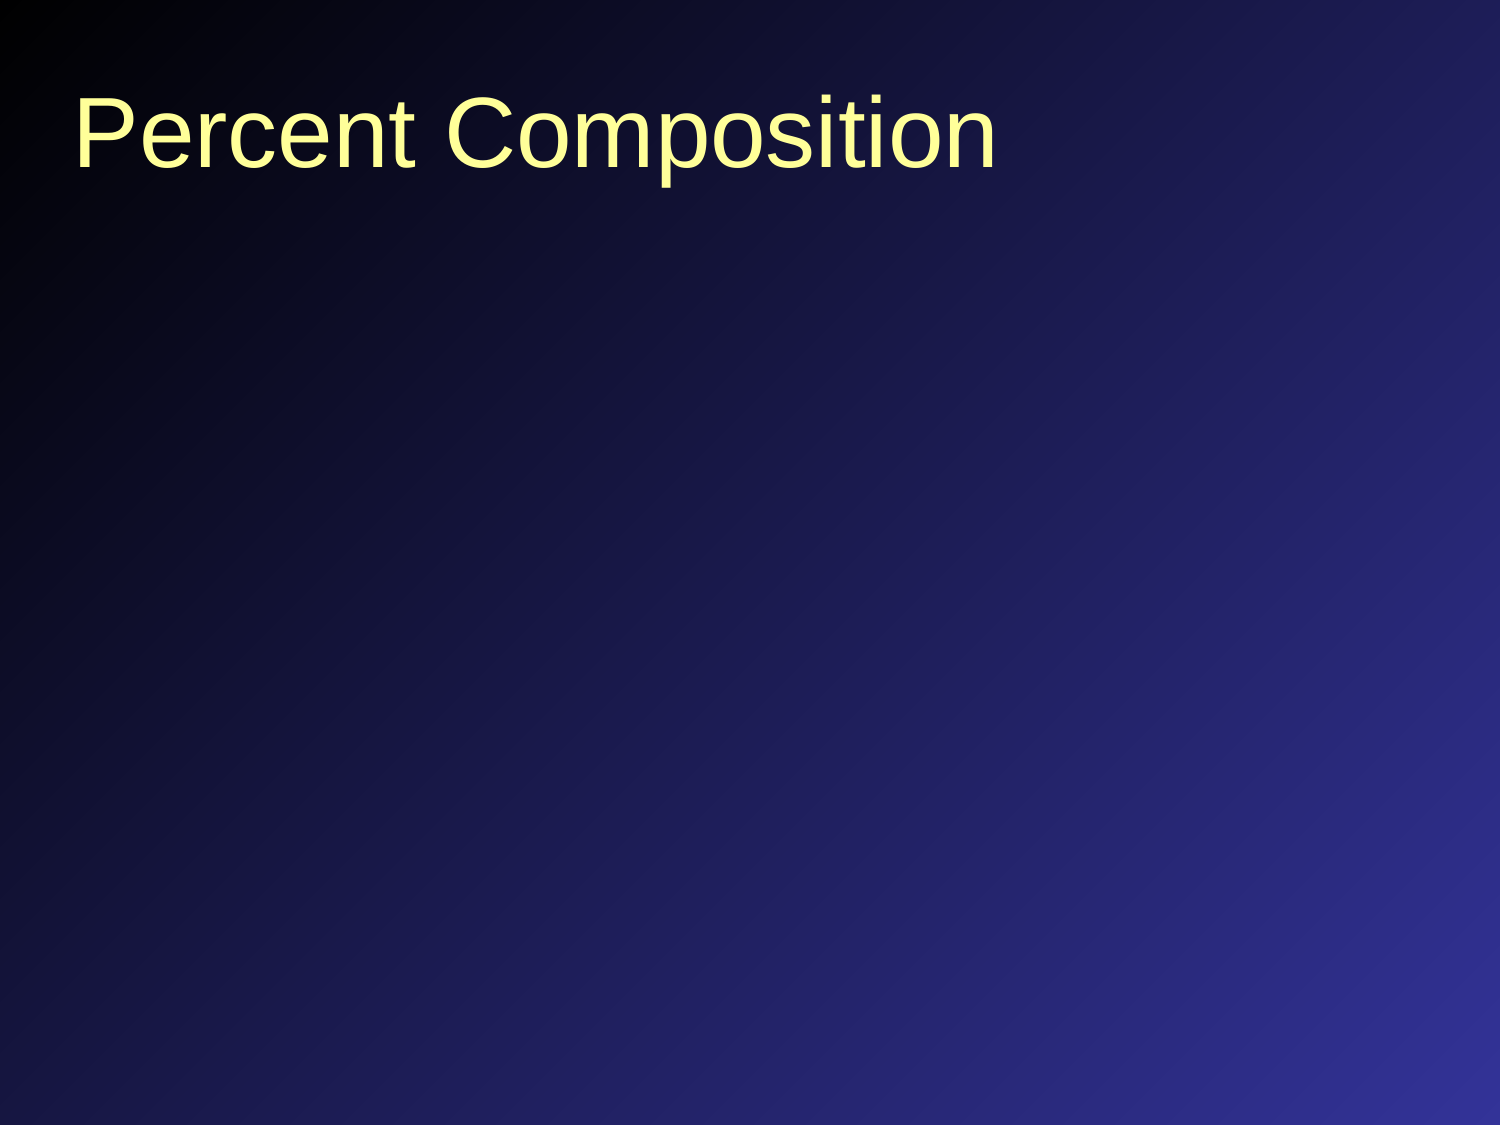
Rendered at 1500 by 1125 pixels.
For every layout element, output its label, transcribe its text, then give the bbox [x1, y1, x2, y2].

title Percent Composition [57, 59, 1440, 197]
